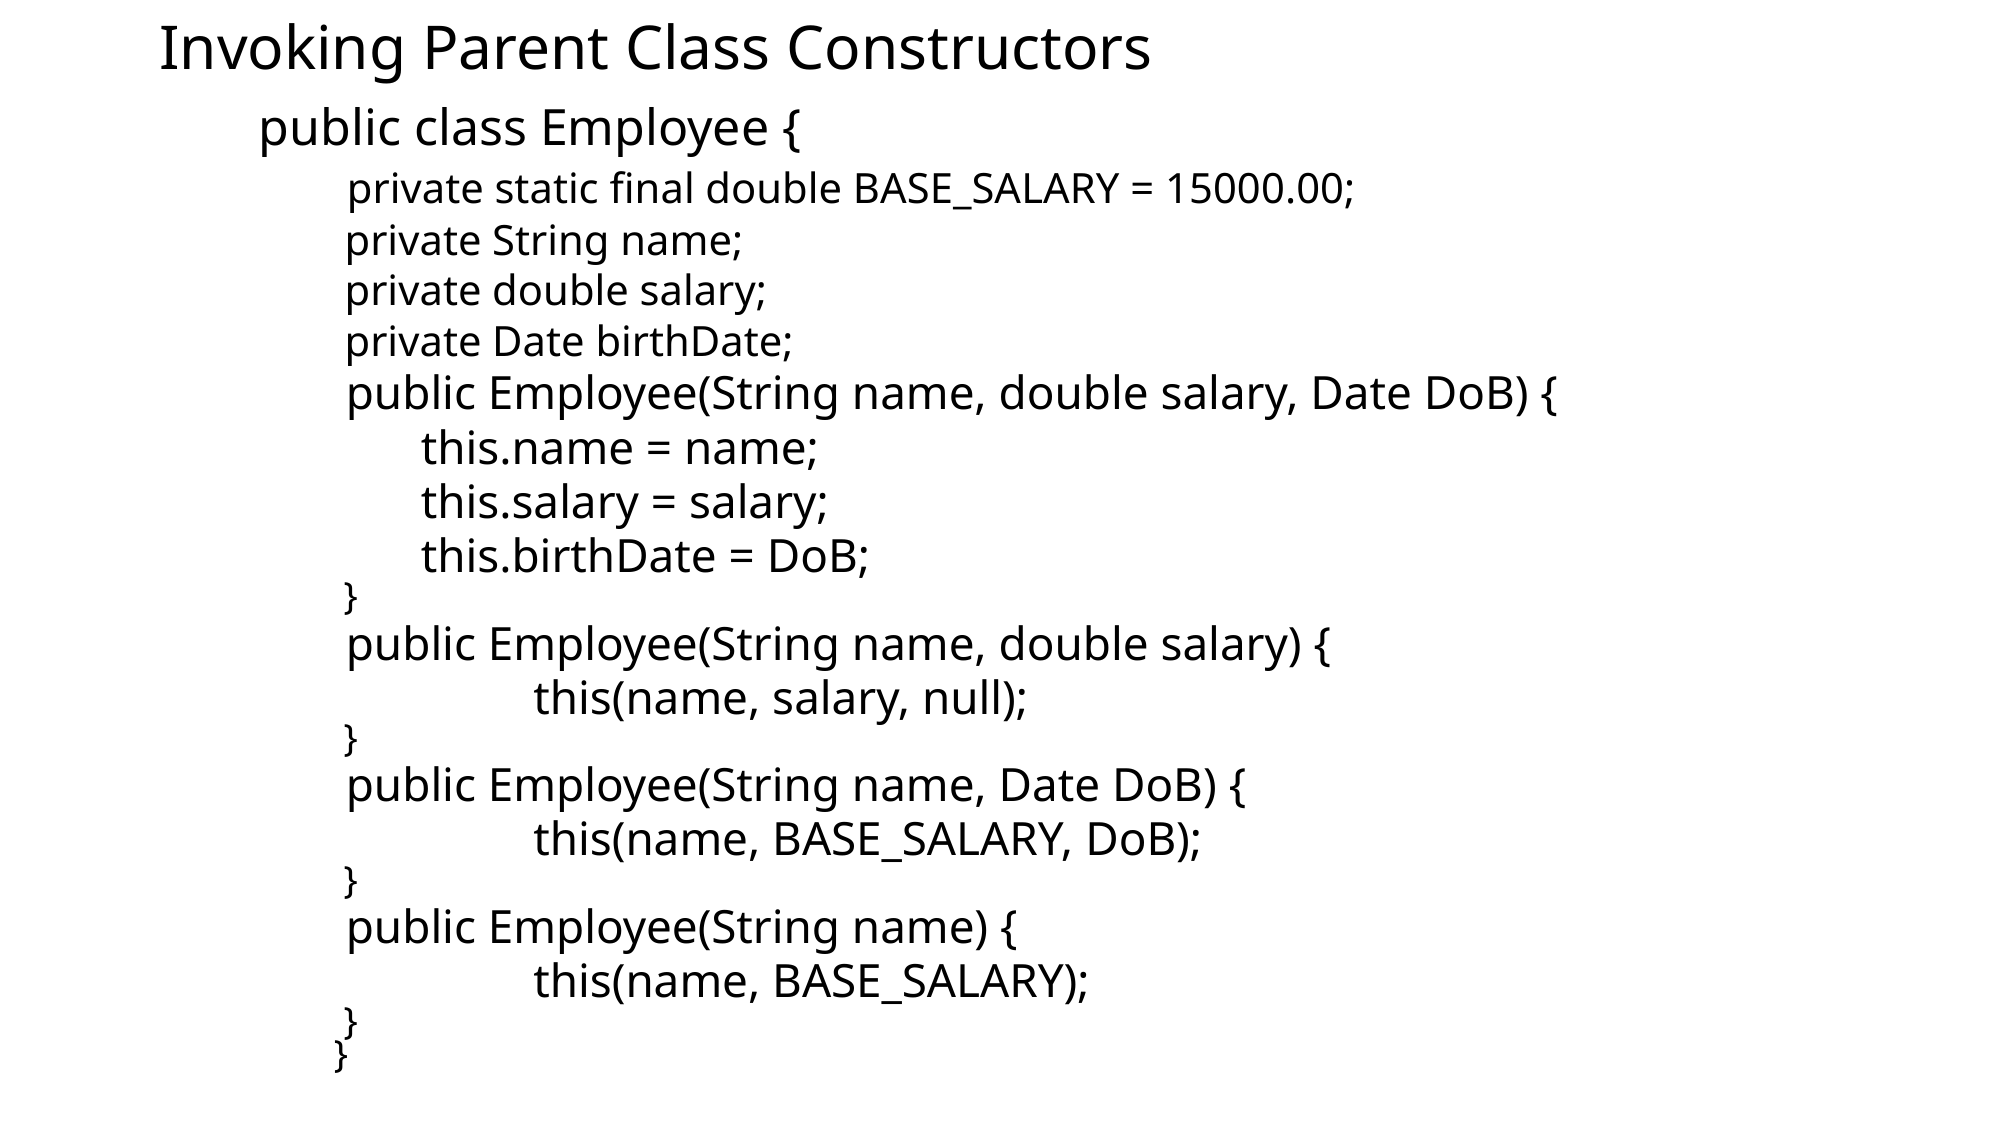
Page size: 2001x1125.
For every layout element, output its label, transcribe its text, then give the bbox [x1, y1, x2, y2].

list public class Employee { private static final double BASE_SALARY = 15000.00; private String name; private double salary; private Date birthDate; public Employee(String name, double salary, Date DoB) { this.name = name; this.salary = salary; this.birthDate = DoB; } public Employee(String name, double salary) { this(name, salary, null); } public Employee(String name, Date DoB) { this(name, BASE_SALARY, DoB); } public Employee(String name) { this(name, BASE_SALARY); } } [243, 99, 1790, 1109]
title Invoking Parent Class Constructors [144, 0, 1567, 100]
